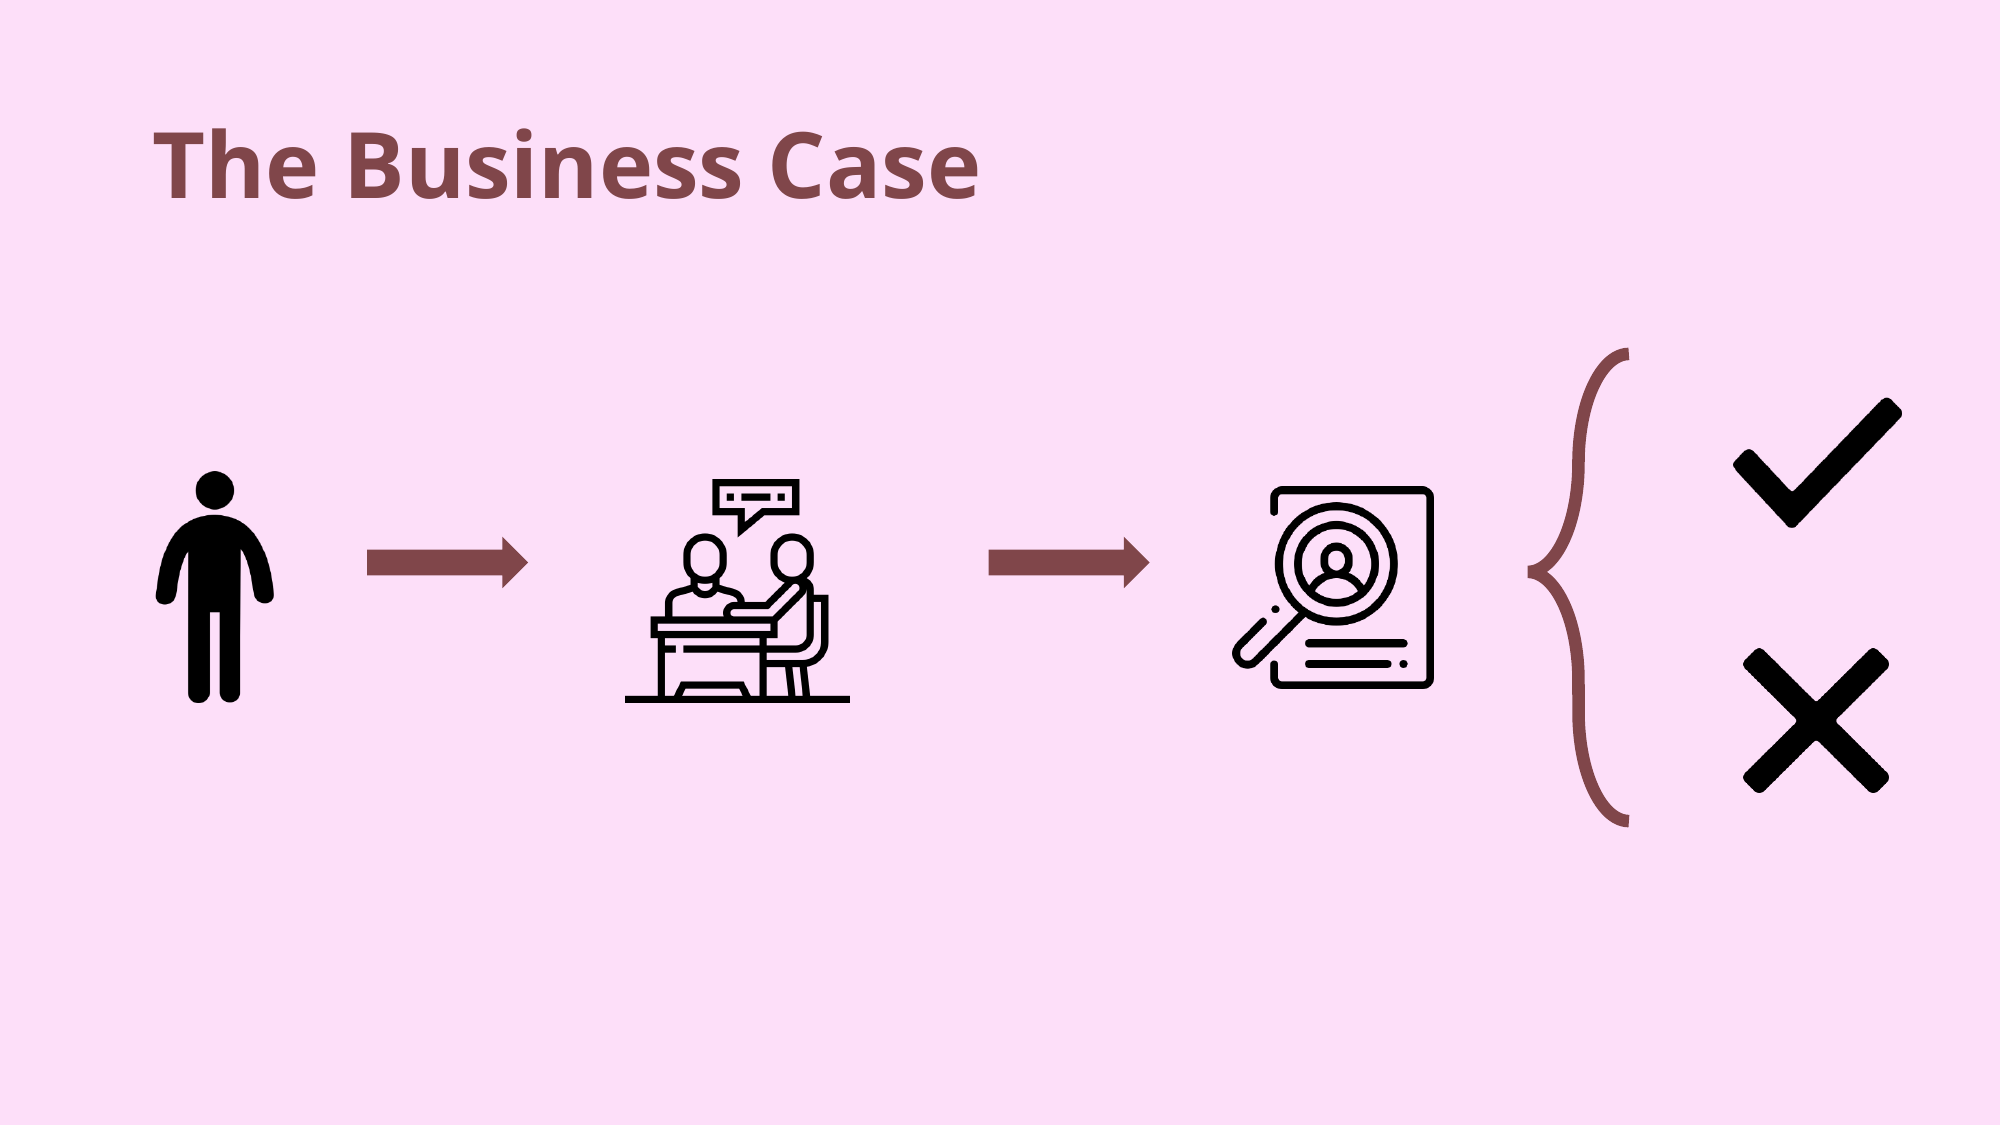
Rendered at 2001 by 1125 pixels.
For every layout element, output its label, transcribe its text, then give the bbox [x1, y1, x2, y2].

text_box [987, 534, 1152, 591]
picture [98, 471, 331, 704]
picture [1231, 486, 1434, 689]
picture [1733, 378, 1902, 547]
picture [1743, 648, 1889, 793]
title The Business Case [137, 59, 1863, 278]
text_box [366, 534, 530, 591]
text_box [1528, 353, 1629, 822]
picture [625, 479, 850, 704]
